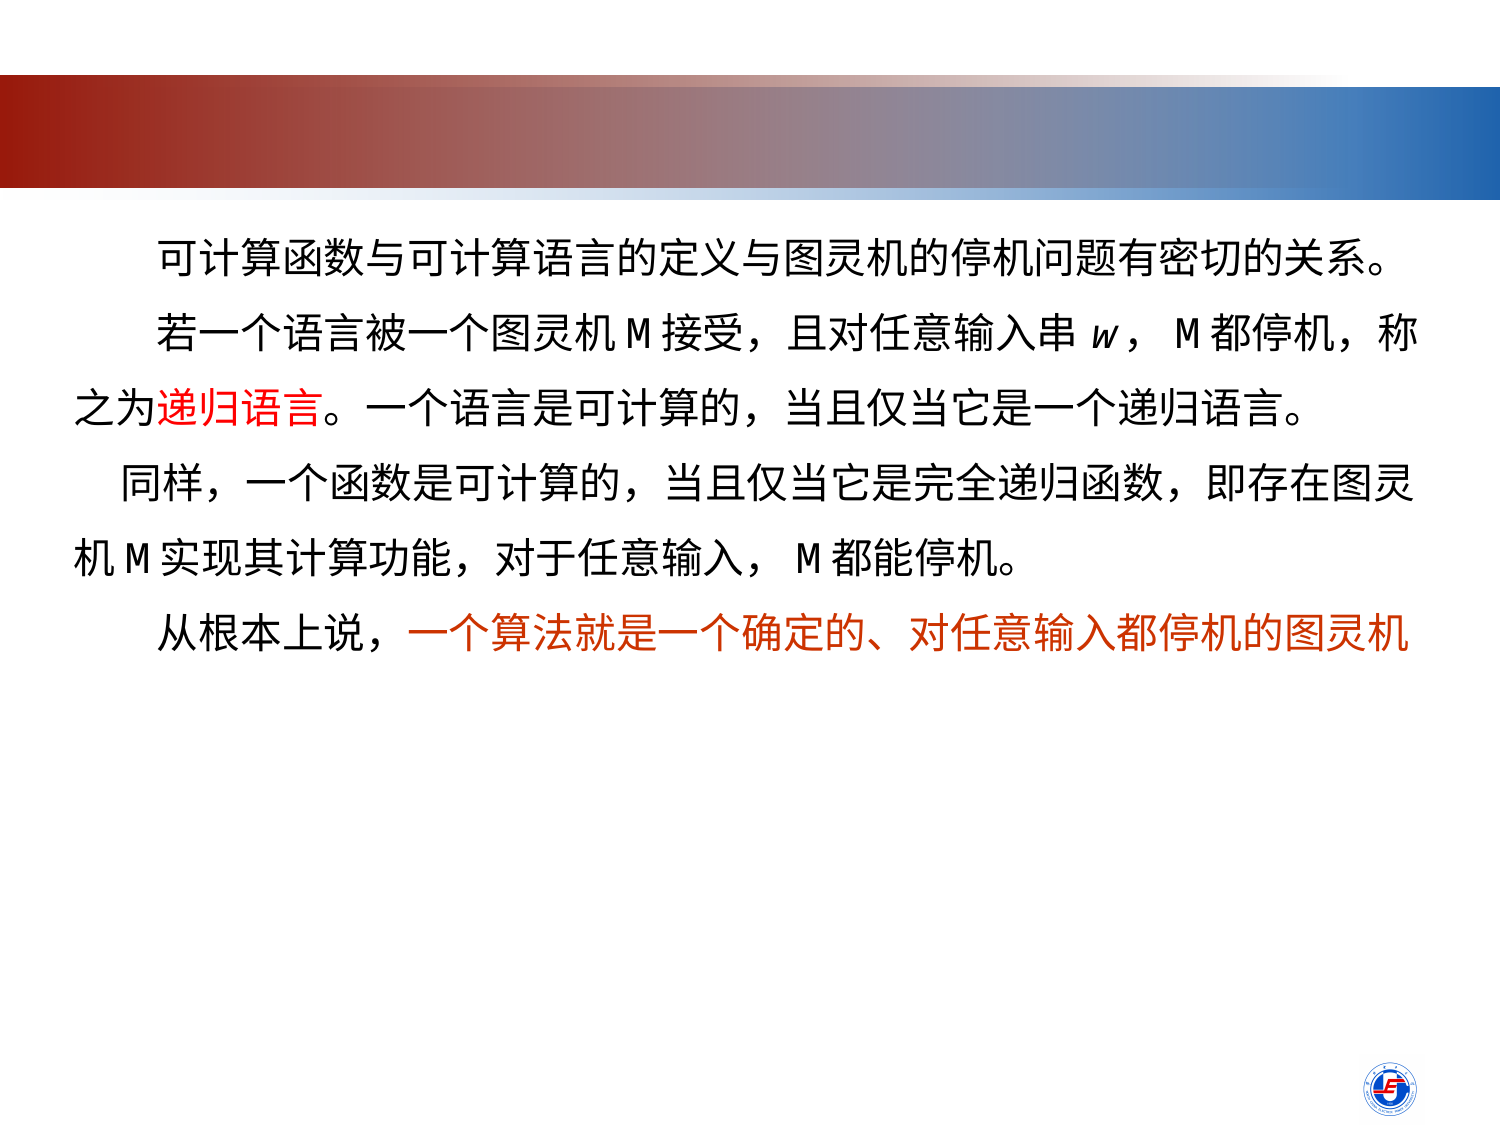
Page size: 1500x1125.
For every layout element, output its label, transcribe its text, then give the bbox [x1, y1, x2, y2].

picture [1359, 1054, 1425, 1125]
text_box 可计算函数与可计算语言的定义与图灵机的停机问题有密切的关系。 若一个语言被一个图灵机M接受，且对任意输入串w，M都停机，称之为递归语言。一个语言是可计算的，当且仅当它是一个递归语言。 同样，一个函数是可计算的，当且仅当它是完全递归函数，即存在图灵机M实现其计算功能，对于任意输入，M都能停机。 从根本上说，一个算法就是一个确定的、对任意输入都停机的图灵机 [58, 199, 1463, 664]
